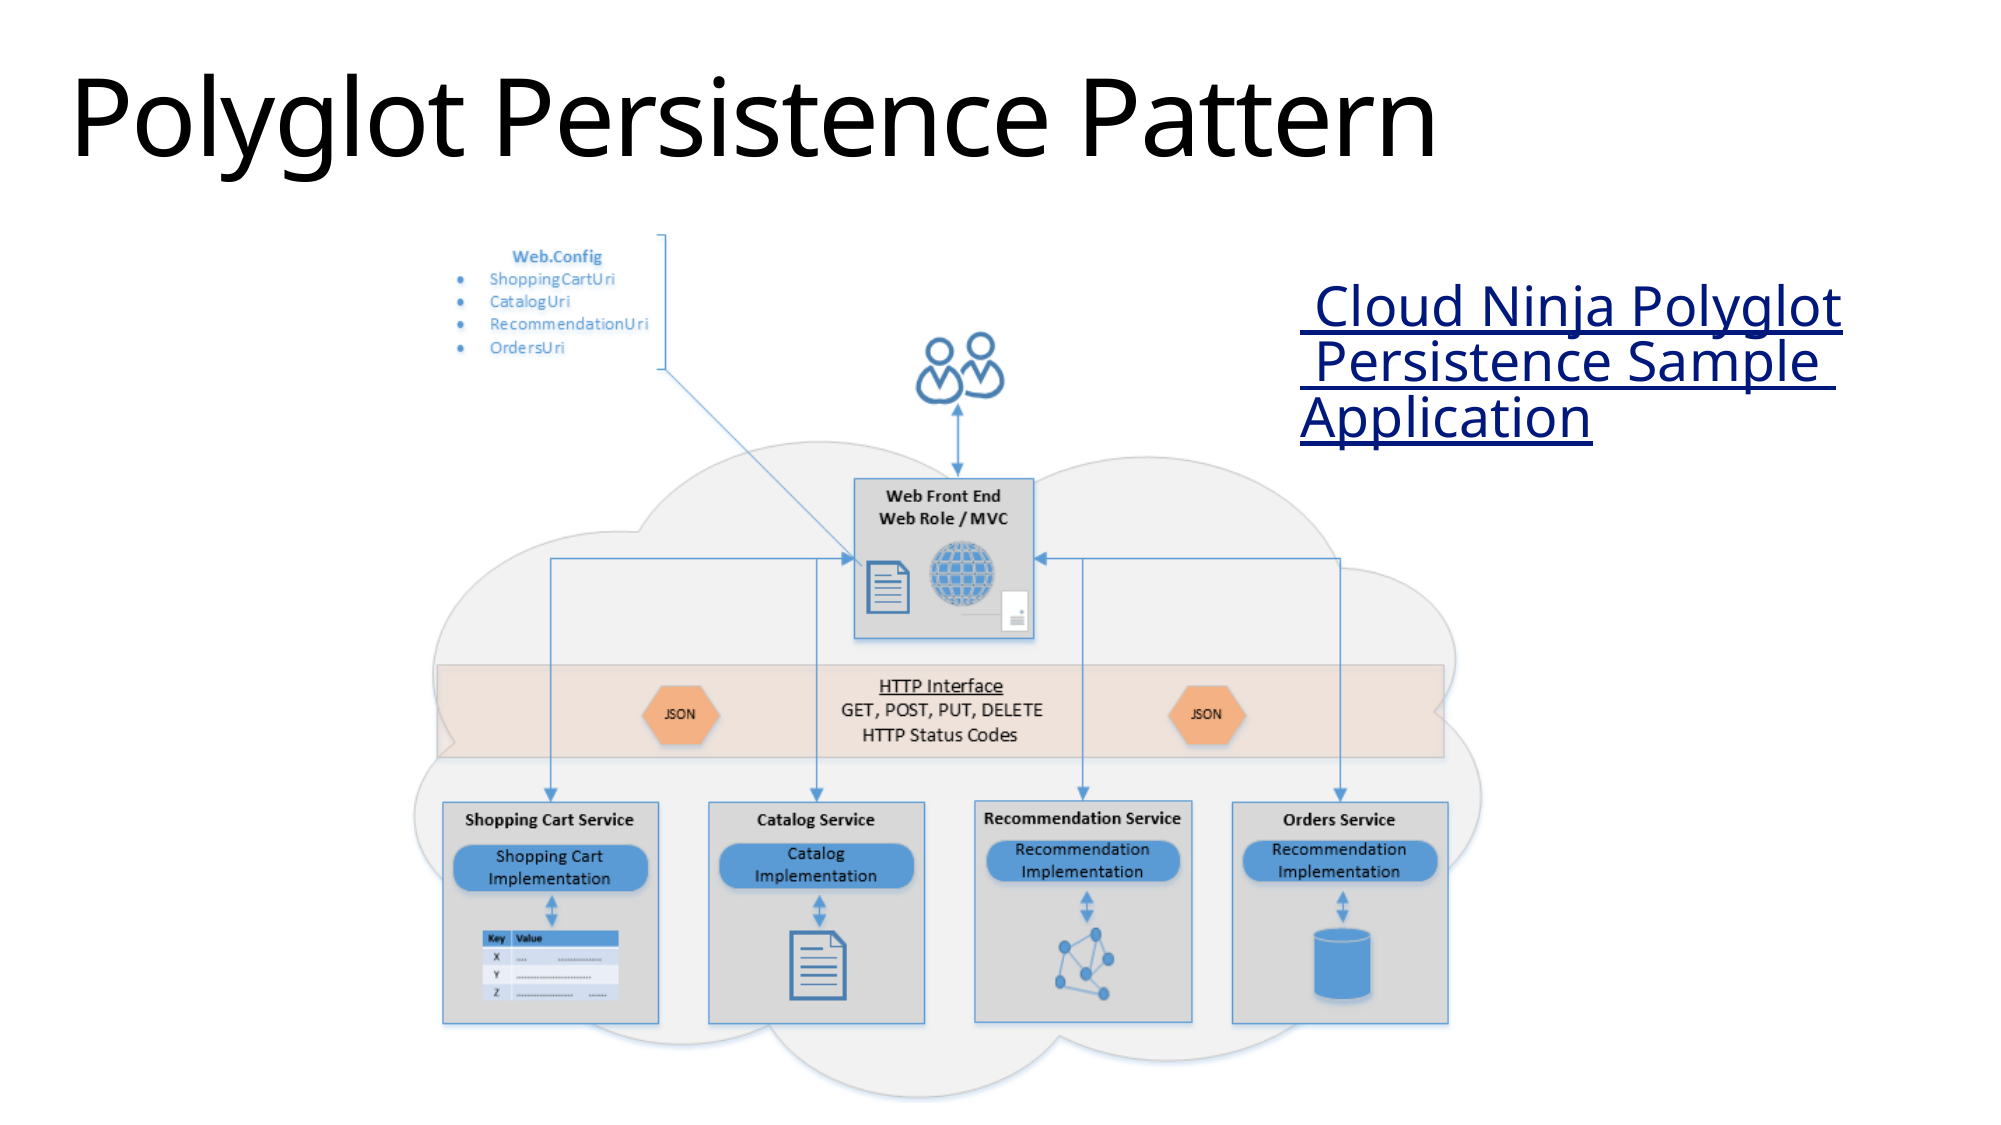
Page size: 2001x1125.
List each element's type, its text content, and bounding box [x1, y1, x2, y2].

picture [406, 233, 1492, 1104]
text_box Cloud Ninja Polyglot Persistence Sample Application [1492, 263, 1865, 354]
title Polyglot Persistence Pattern [44, 47, 1957, 196]
